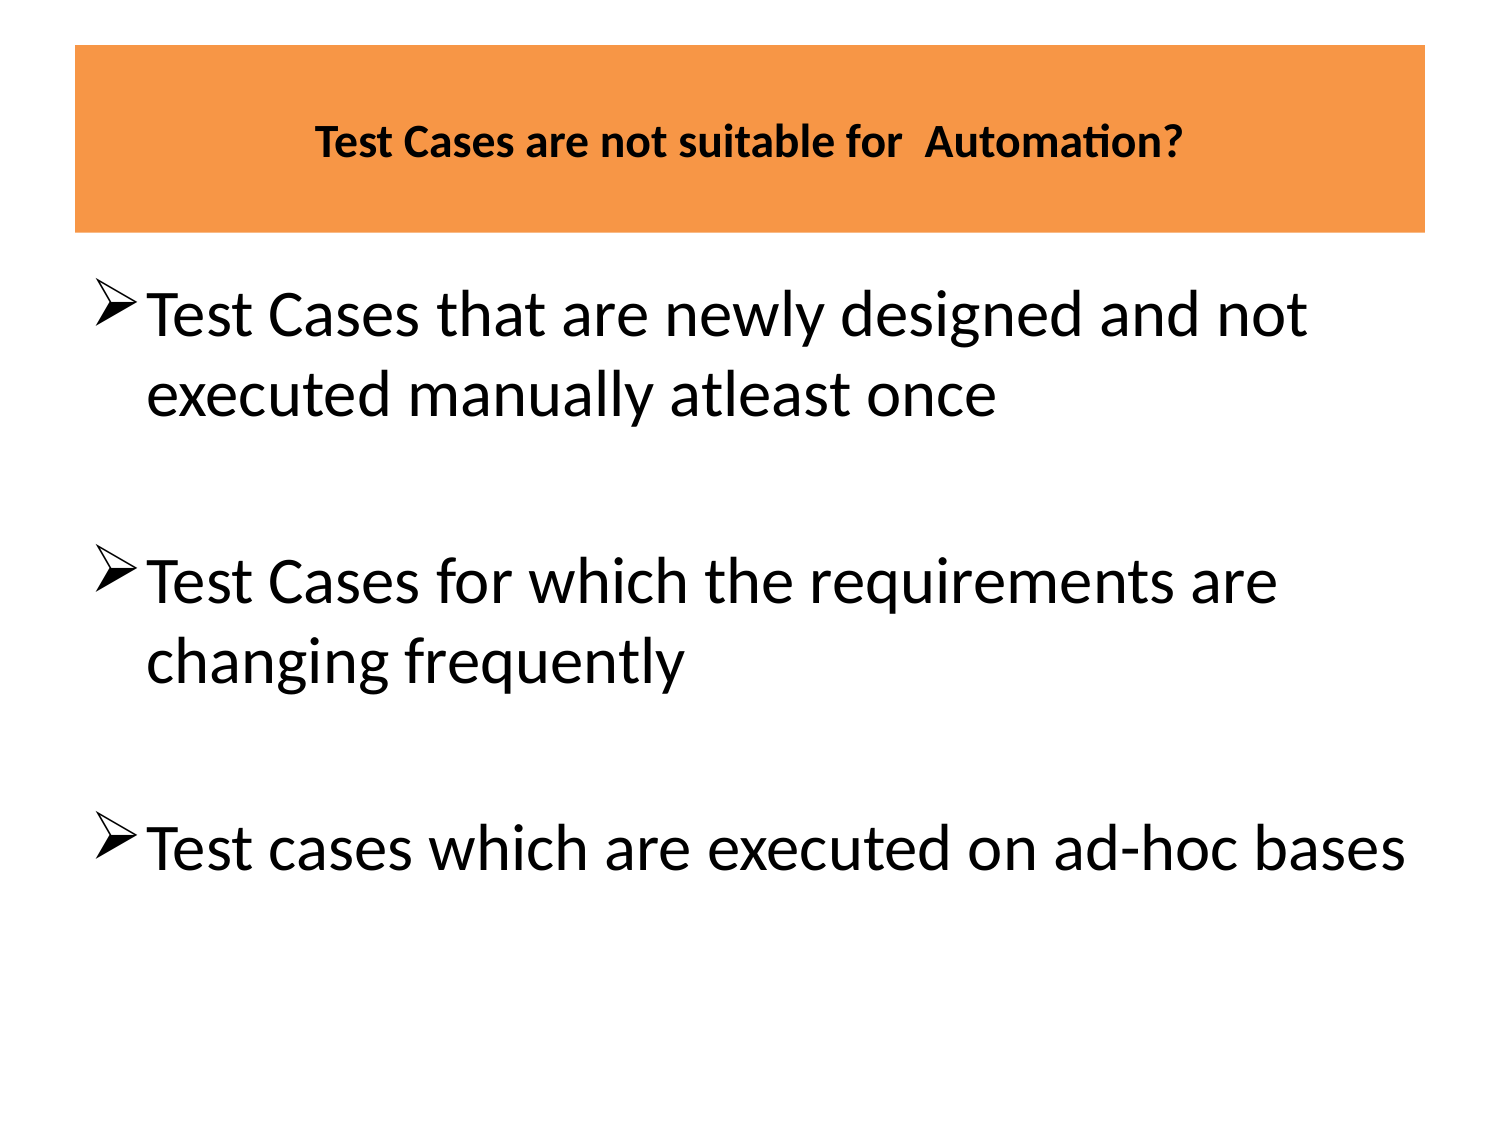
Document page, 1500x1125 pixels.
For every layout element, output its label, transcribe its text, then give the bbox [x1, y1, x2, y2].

list Test Cases that are newly designed and not executed manually atleast once Test Cases for which the requirements are changing frequently Test cases which are executed on ad-hoc bases [75, 262, 1425, 1005]
title Test Cases are not suitable for Automation? [75, 45, 1425, 233]
